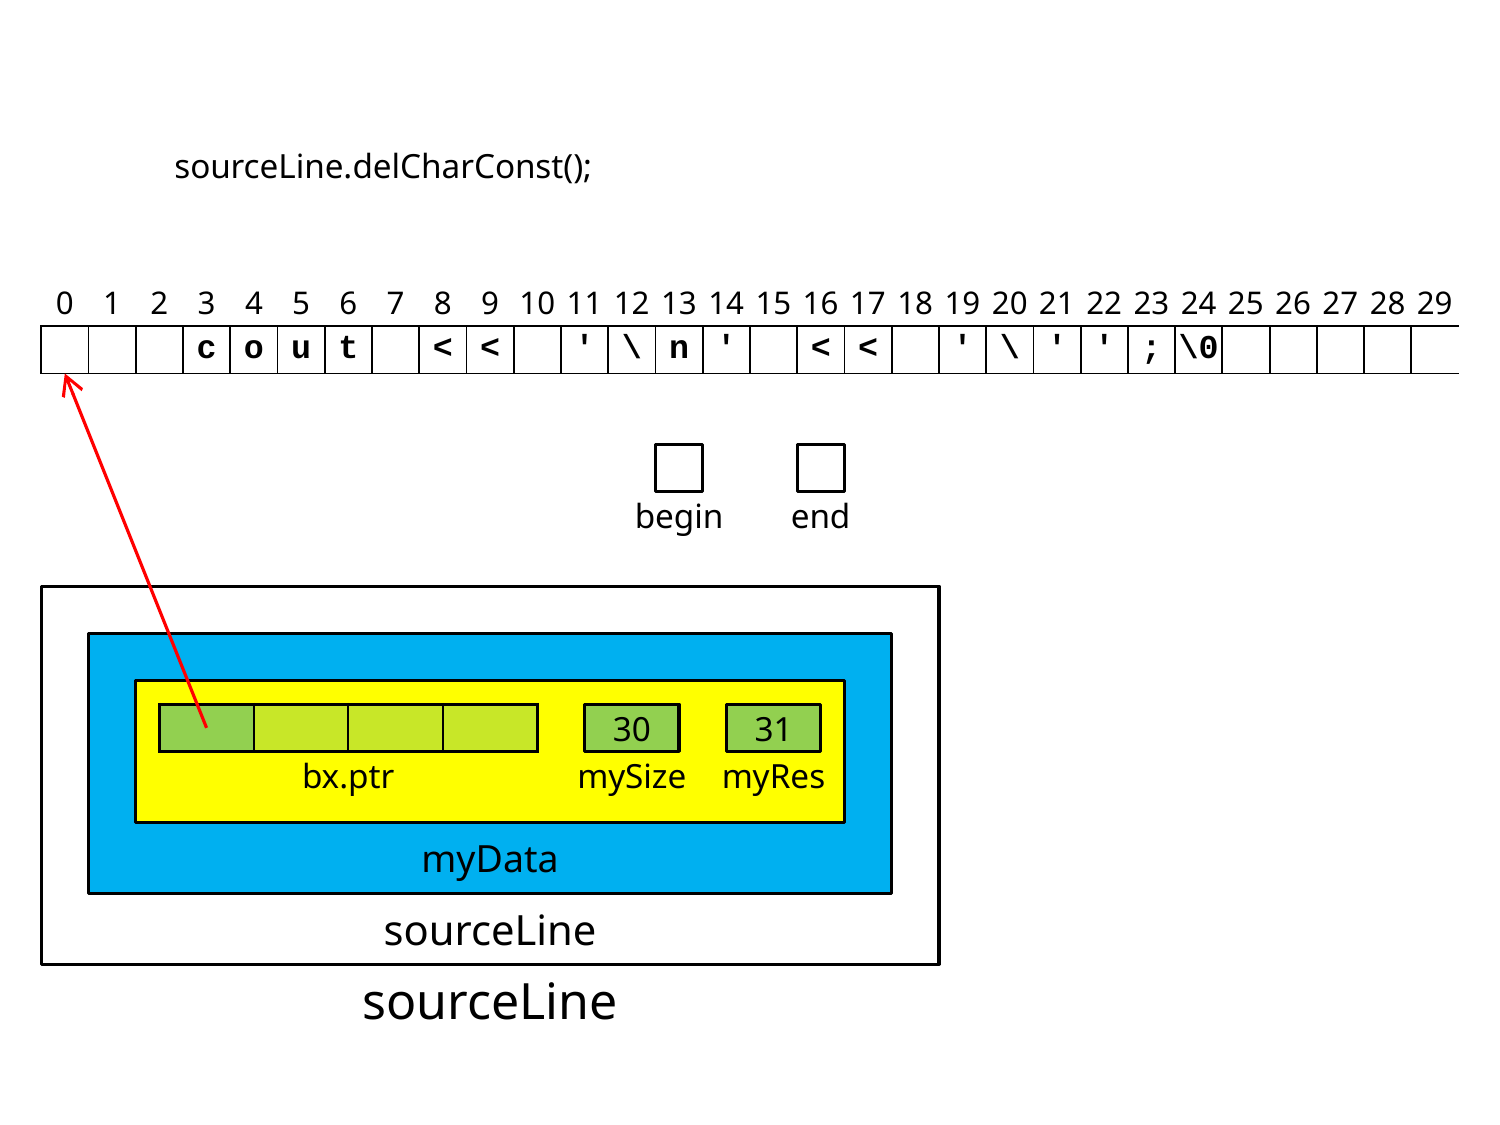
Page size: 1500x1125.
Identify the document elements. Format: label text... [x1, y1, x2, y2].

table_header 13 [655, 279, 703, 325]
text_box begin [608, 491, 750, 539]
text_box myData [395, 823, 585, 894]
table_header 24 [1175, 279, 1222, 325]
table_header 29 [1411, 279, 1459, 325]
text_box 30 [584, 704, 680, 751]
table_header 27 [1317, 279, 1364, 325]
table_cell \0 [1176, 327, 1221, 373]
text_box [211, 586, 939, 965]
table_header 25 [1222, 279, 1270, 325]
table_cell < [467, 327, 513, 373]
table_header 1 [89, 279, 136, 325]
table_cell c [184, 327, 229, 373]
table_cell [137, 327, 182, 371]
text_box bx.ptr [277, 751, 420, 799]
table_header 22 [1081, 279, 1128, 325]
table_cell \ [987, 327, 1033, 373]
table_cell [515, 327, 560, 373]
table_header 8 [419, 279, 466, 325]
table_cell ' [562, 327, 607, 373]
text_box mySize [560, 751, 703, 799]
text_box [135, 680, 845, 823]
table_header 6 [325, 279, 372, 325]
table_cell [89, 327, 135, 371]
text_box [41, 586, 348, 965]
table_header [255, 706, 347, 750]
table_header [444, 706, 536, 750]
table_header 11 [561, 279, 608, 325]
table_cell ; [1129, 327, 1174, 373]
table_cell [1365, 327, 1410, 373]
table_header 7 [372, 279, 419, 325]
table_cell < [420, 327, 466, 373]
table_cell [1271, 327, 1316, 373]
table_header 14 [703, 279, 750, 325]
table_cell [42, 327, 88, 373]
table_header 17 [844, 279, 892, 325]
table_cell [751, 327, 796, 373]
table_cell [373, 327, 418, 373]
table_header 16 [797, 279, 844, 325]
text_box myRes [703, 751, 845, 799]
list sourceLine.delCharConst(); [159, 137, 703, 209]
table_header 23 [1128, 279, 1175, 325]
table_header 21 [1033, 279, 1081, 325]
table_cell ' [1034, 327, 1080, 373]
text_box [797, 444, 845, 491]
table_cell < [798, 327, 844, 373]
table_header 4 [230, 279, 278, 325]
table_header 26 [1270, 279, 1317, 325]
table_header [349, 706, 442, 750]
table_header 3 [183, 279, 230, 325]
table_header 18 [892, 279, 939, 325]
table_cell [1223, 327, 1269, 373]
table_cell ' [940, 327, 985, 373]
text_box [211, 633, 892, 894]
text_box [64, 373, 207, 729]
table_header 5 [278, 279, 325, 325]
table_header 28 [1364, 279, 1411, 325]
table_cell n [656, 327, 702, 373]
table_header 10 [514, 279, 561, 325]
text_box sourceLine [348, 893, 632, 965]
table_cell o [231, 327, 277, 373]
text_box 31 [726, 704, 821, 752]
table_cell t [326, 327, 371, 373]
table_cell < [845, 327, 891, 373]
table_cell ' [704, 327, 749, 373]
table_cell ' [1082, 327, 1127, 373]
table_header 9 [466, 279, 514, 325]
table_header 15 [750, 279, 797, 325]
text_box [88, 736, 395, 894]
table_header 0 [41, 279, 89, 325]
table_header [161, 706, 253, 750]
table_header 19 [939, 279, 986, 325]
table_cell \ [609, 327, 655, 373]
table_cell [1318, 327, 1363, 373]
text_box [655, 444, 703, 491]
table_cell [893, 327, 938, 373]
table_header 12 [608, 279, 655, 325]
table_header 20 [986, 279, 1033, 325]
table_header 2 [136, 279, 183, 325]
table_cell u [278, 327, 324, 373]
text_box sourceLine [301, 964, 679, 1035]
table_cell [1412, 327, 1459, 373]
text_box end [773, 491, 869, 539]
